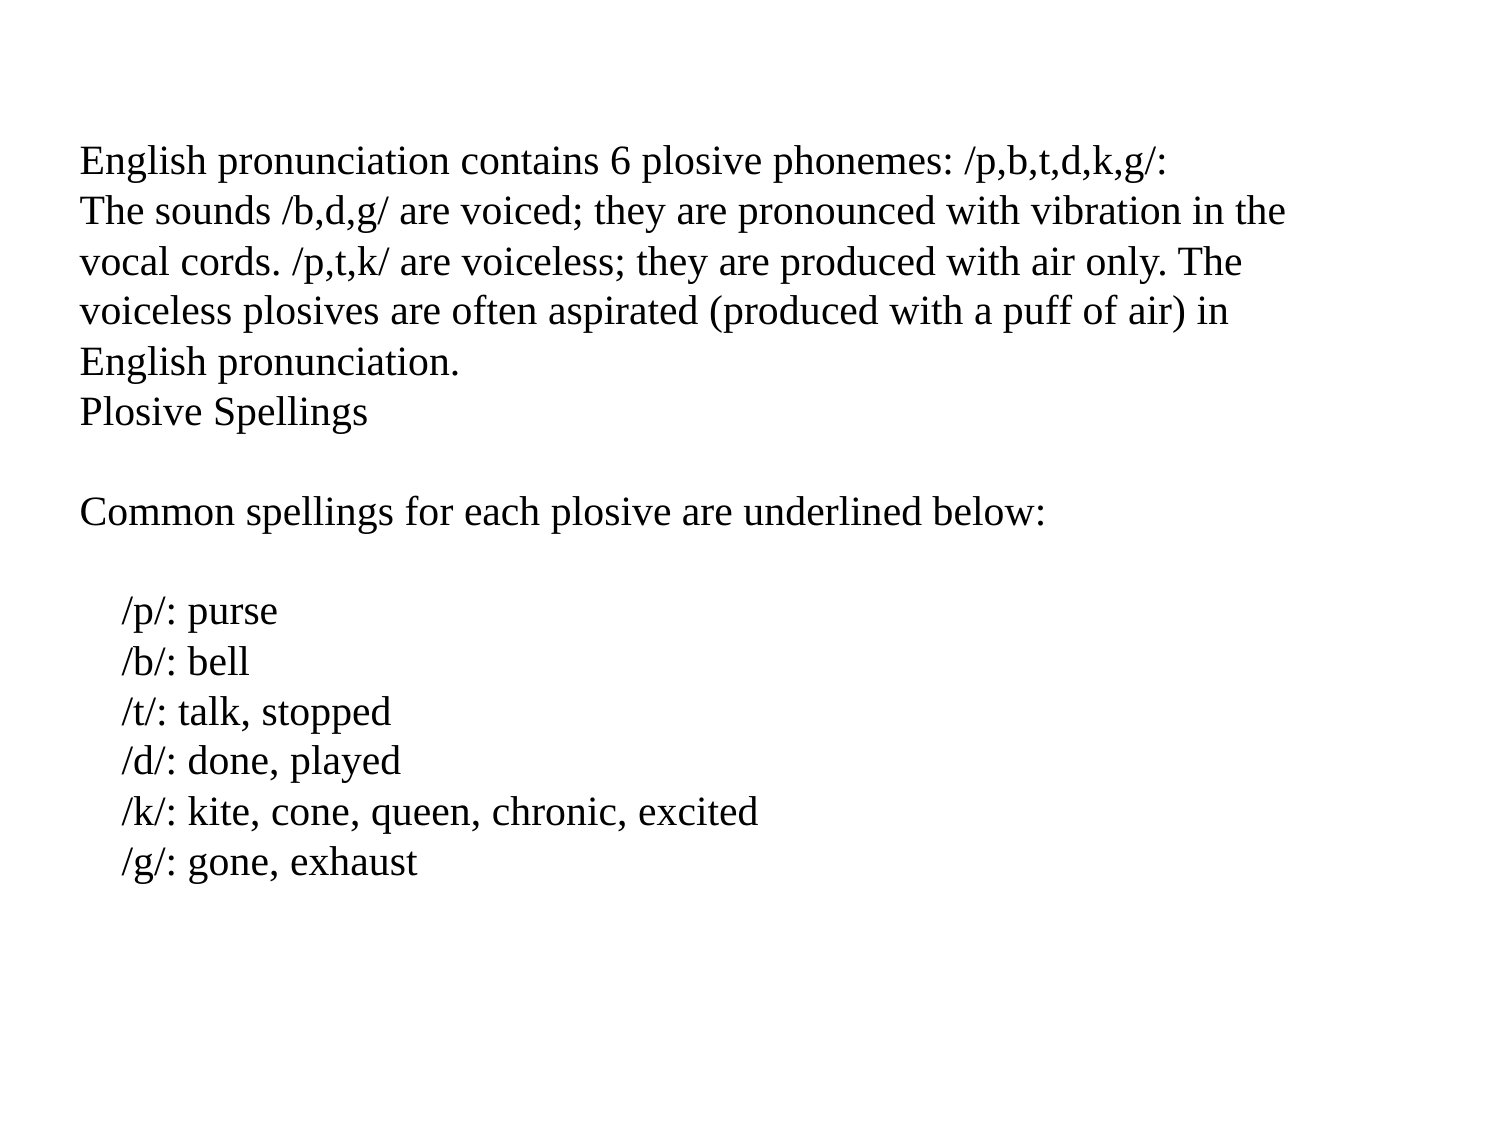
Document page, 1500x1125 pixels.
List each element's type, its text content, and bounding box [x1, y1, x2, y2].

text_box English pronunciation contains 6 plosive phonemes: /p,b,t,d,k,g/: The sounds /b,d,g/ are voiced; they are pronounced with vibration in the vocal cords. /p,t,k/ are voiceless; they are produced with air only. The voiceless plosives are often aspirated (produced with a puff of air) in English pronunciation. Plosive Spellings Common spellings for each plosive are underlined below: /p/: purse /b/: bell /t/: talk, stopped /d/: done, played /k/: kite, cone, queen, chronic, excited /g/: gone, exhaust [64, 125, 1376, 891]
